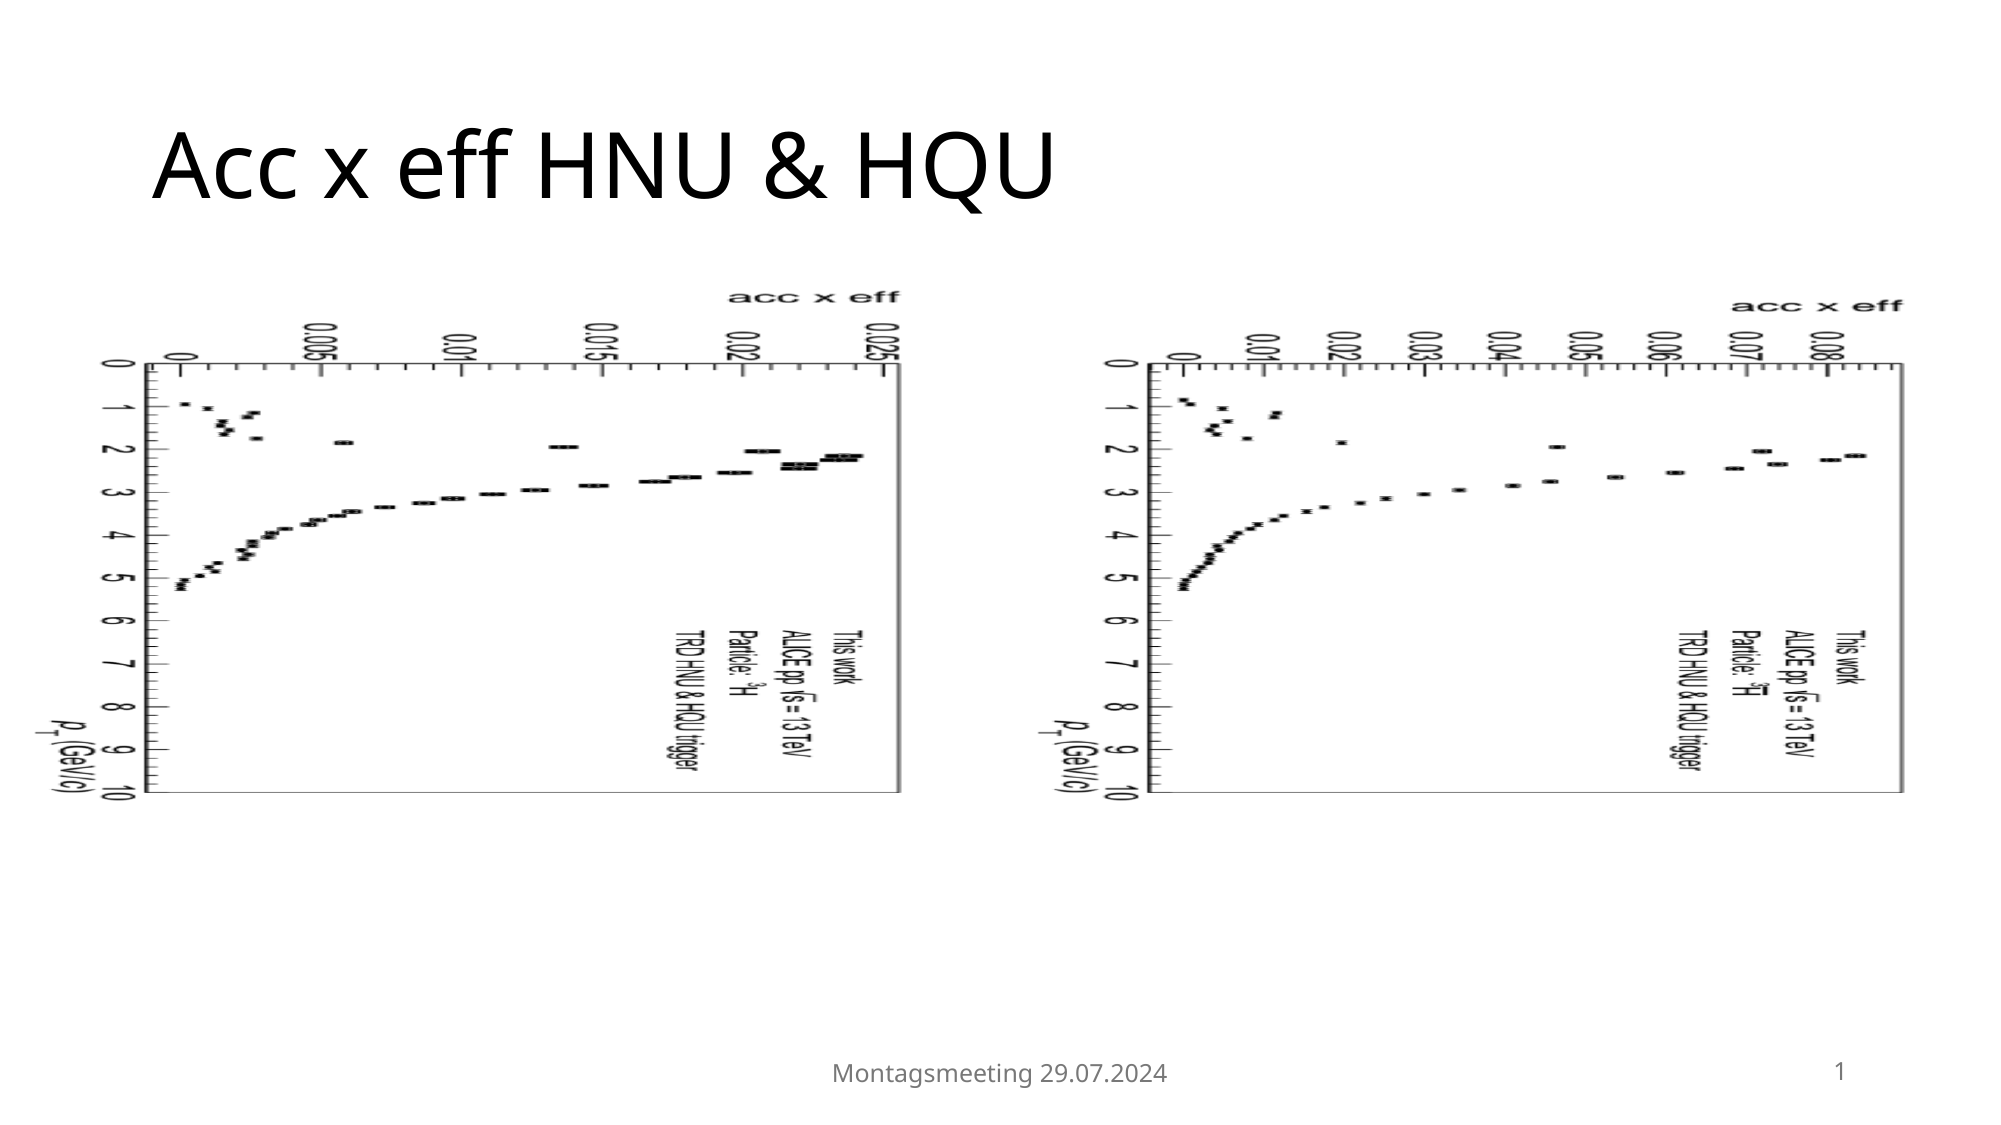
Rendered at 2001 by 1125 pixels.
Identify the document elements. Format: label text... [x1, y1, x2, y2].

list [1215, 63, 1787, 1062]
slide_number 1 [1412, 1042, 1863, 1103]
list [213, 63, 785, 1062]
footer Montagsmeeting 29.07.2024 [662, 1042, 1338, 1103]
title Acc x eff HNU & HQU [137, 59, 1863, 278]
